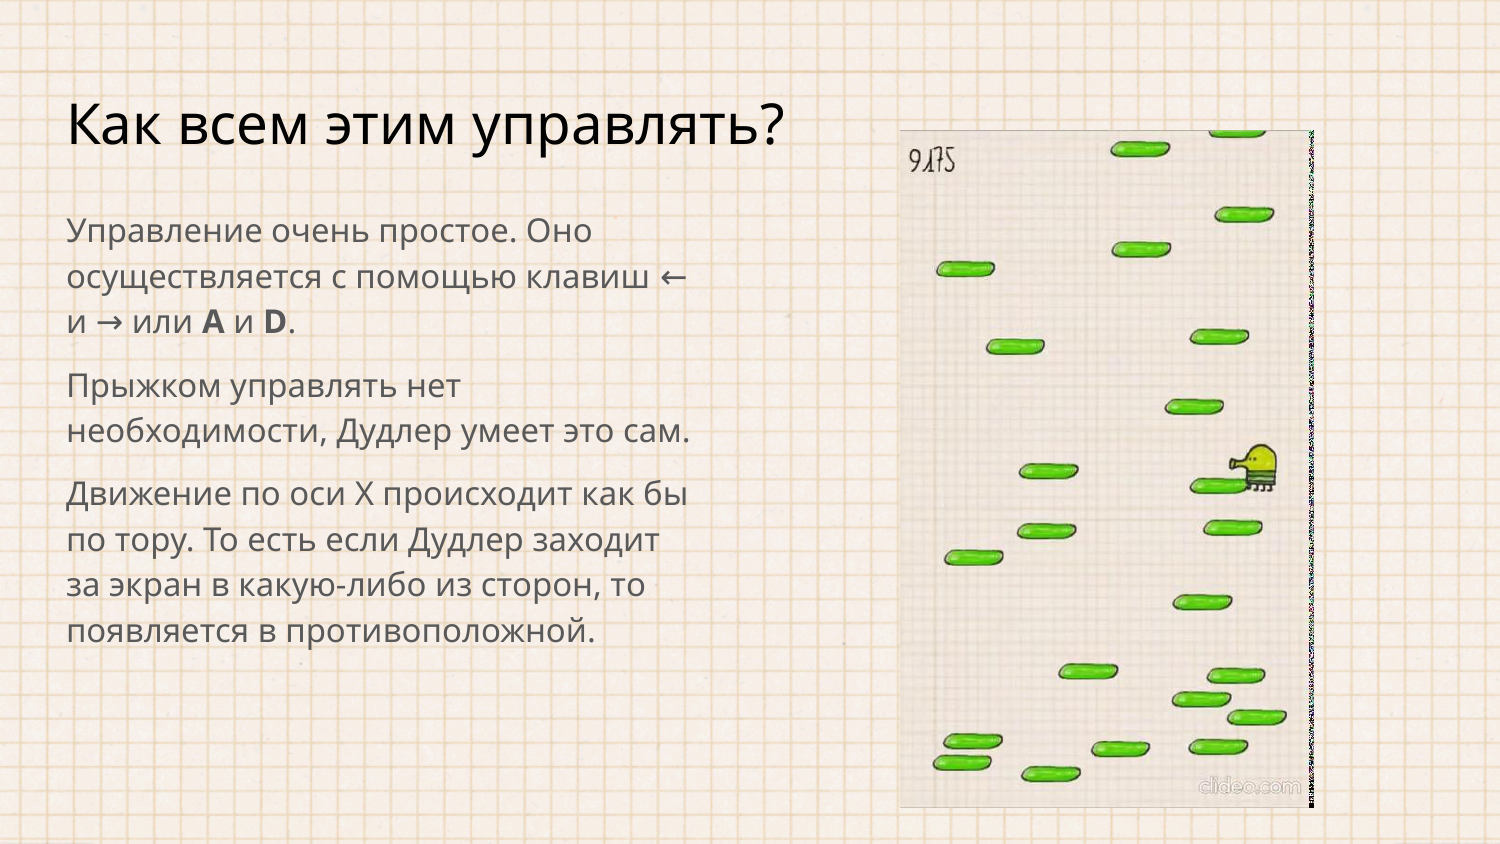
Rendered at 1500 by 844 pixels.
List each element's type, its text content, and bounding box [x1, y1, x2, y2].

title Как всем этим управлять? [51, 72, 1449, 167]
picture [0, 0, 1500, 844]
list Управление очень простое. Оно осуществляется с помощью клавиш ← и → или A и D. Прыжком управлять нет необходимости, Дудлер умеет это сам. Движение по оси X происходит как бы по тору. То есть если Дудлер заходит за экран в какую-либо из сторон, то появляется в противоположной. [51, 189, 708, 750]
